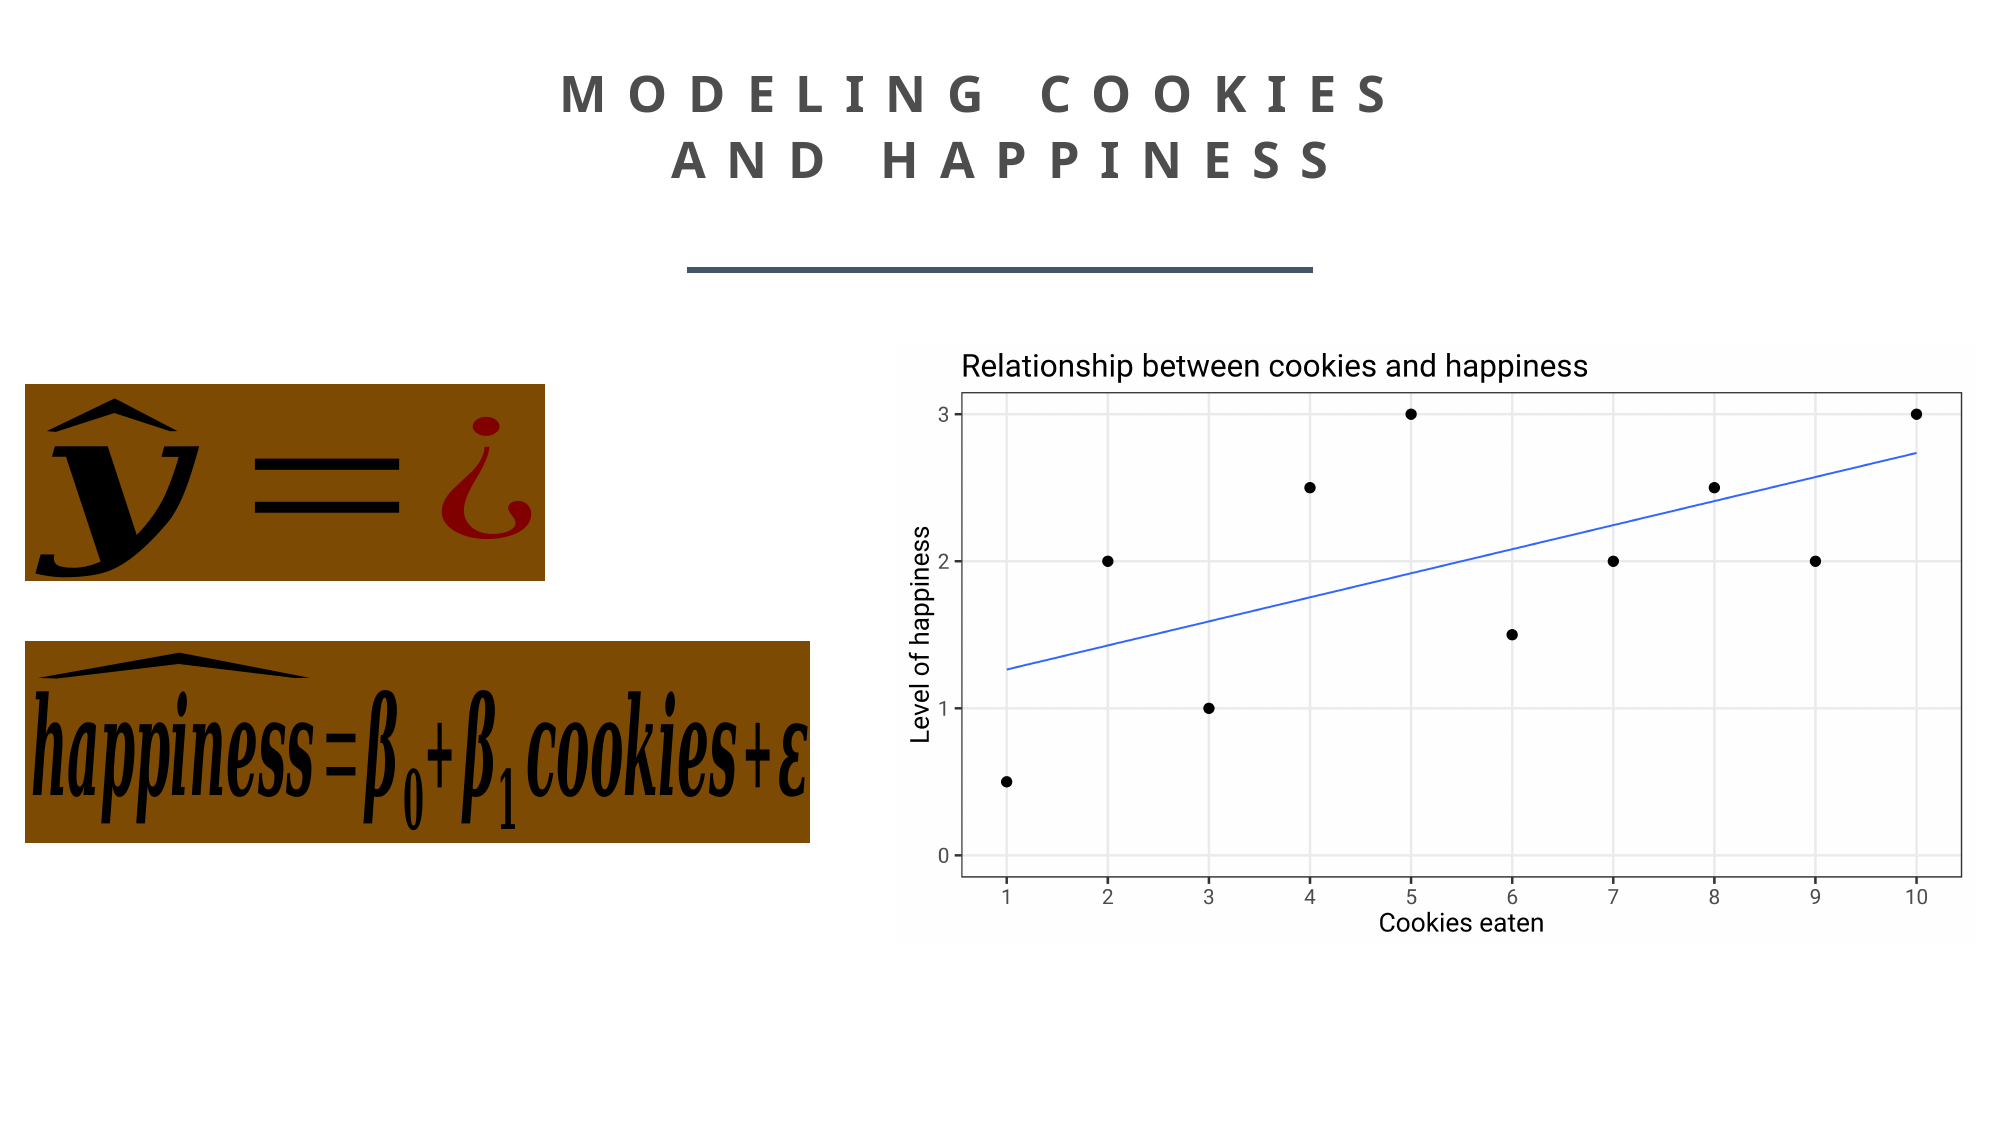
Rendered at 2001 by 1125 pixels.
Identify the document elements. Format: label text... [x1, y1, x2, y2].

picture [897, 341, 1975, 947]
title MODELING COOKIES AND HAPPINESS [137, 47, 1863, 197]
